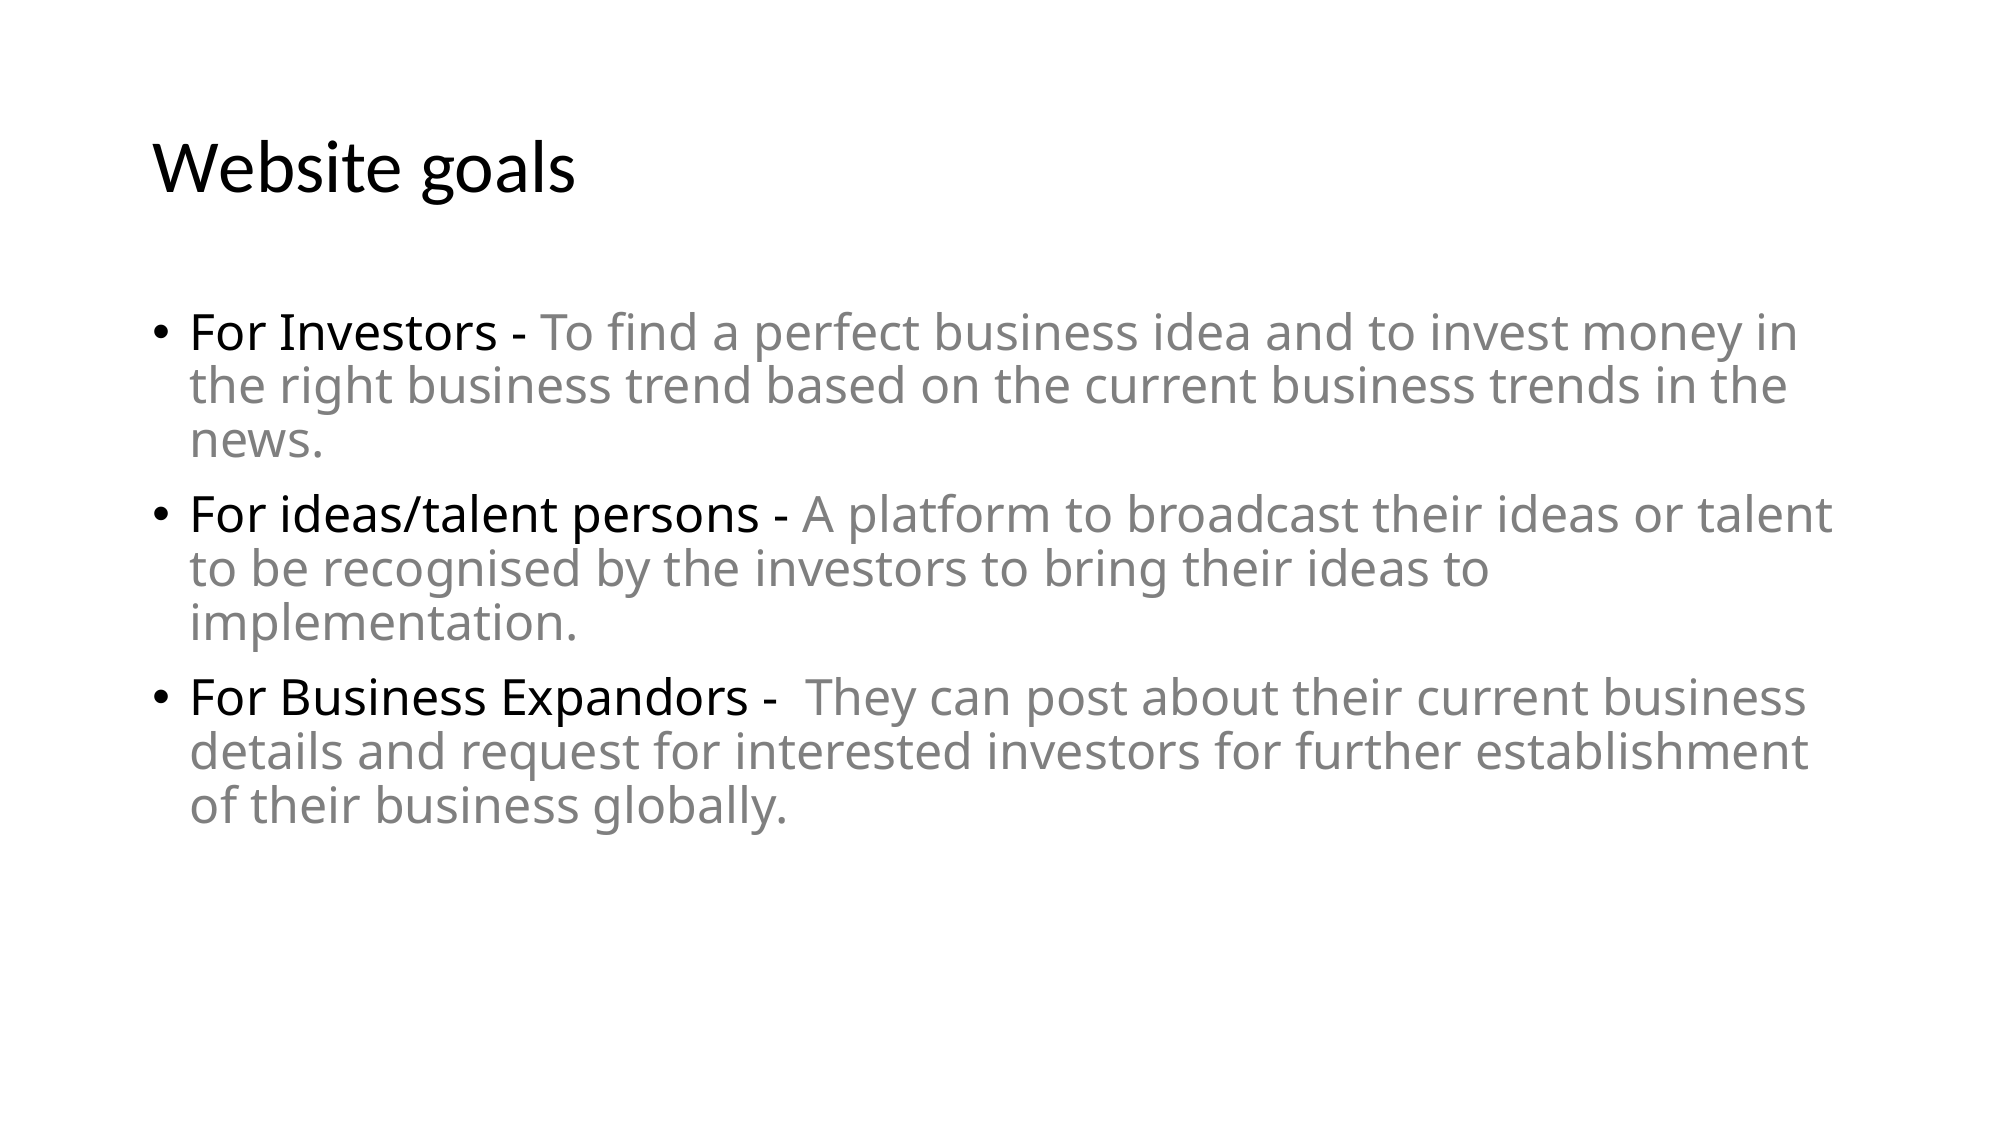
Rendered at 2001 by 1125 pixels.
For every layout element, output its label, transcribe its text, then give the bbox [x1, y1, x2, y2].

list For Investors - To find a perfect business idea and to invest money in the right business trend based on the current business trends in the news. For ideas/talent persons - A platform to broadcast their ideas or talent to be recognised by the investors to bring their ideas to implementation. For Business Expandors - They can post about their current business details and request for interested investors for further establishment of their business globally. [137, 299, 1863, 1014]
title Website goals [137, 59, 1863, 278]
